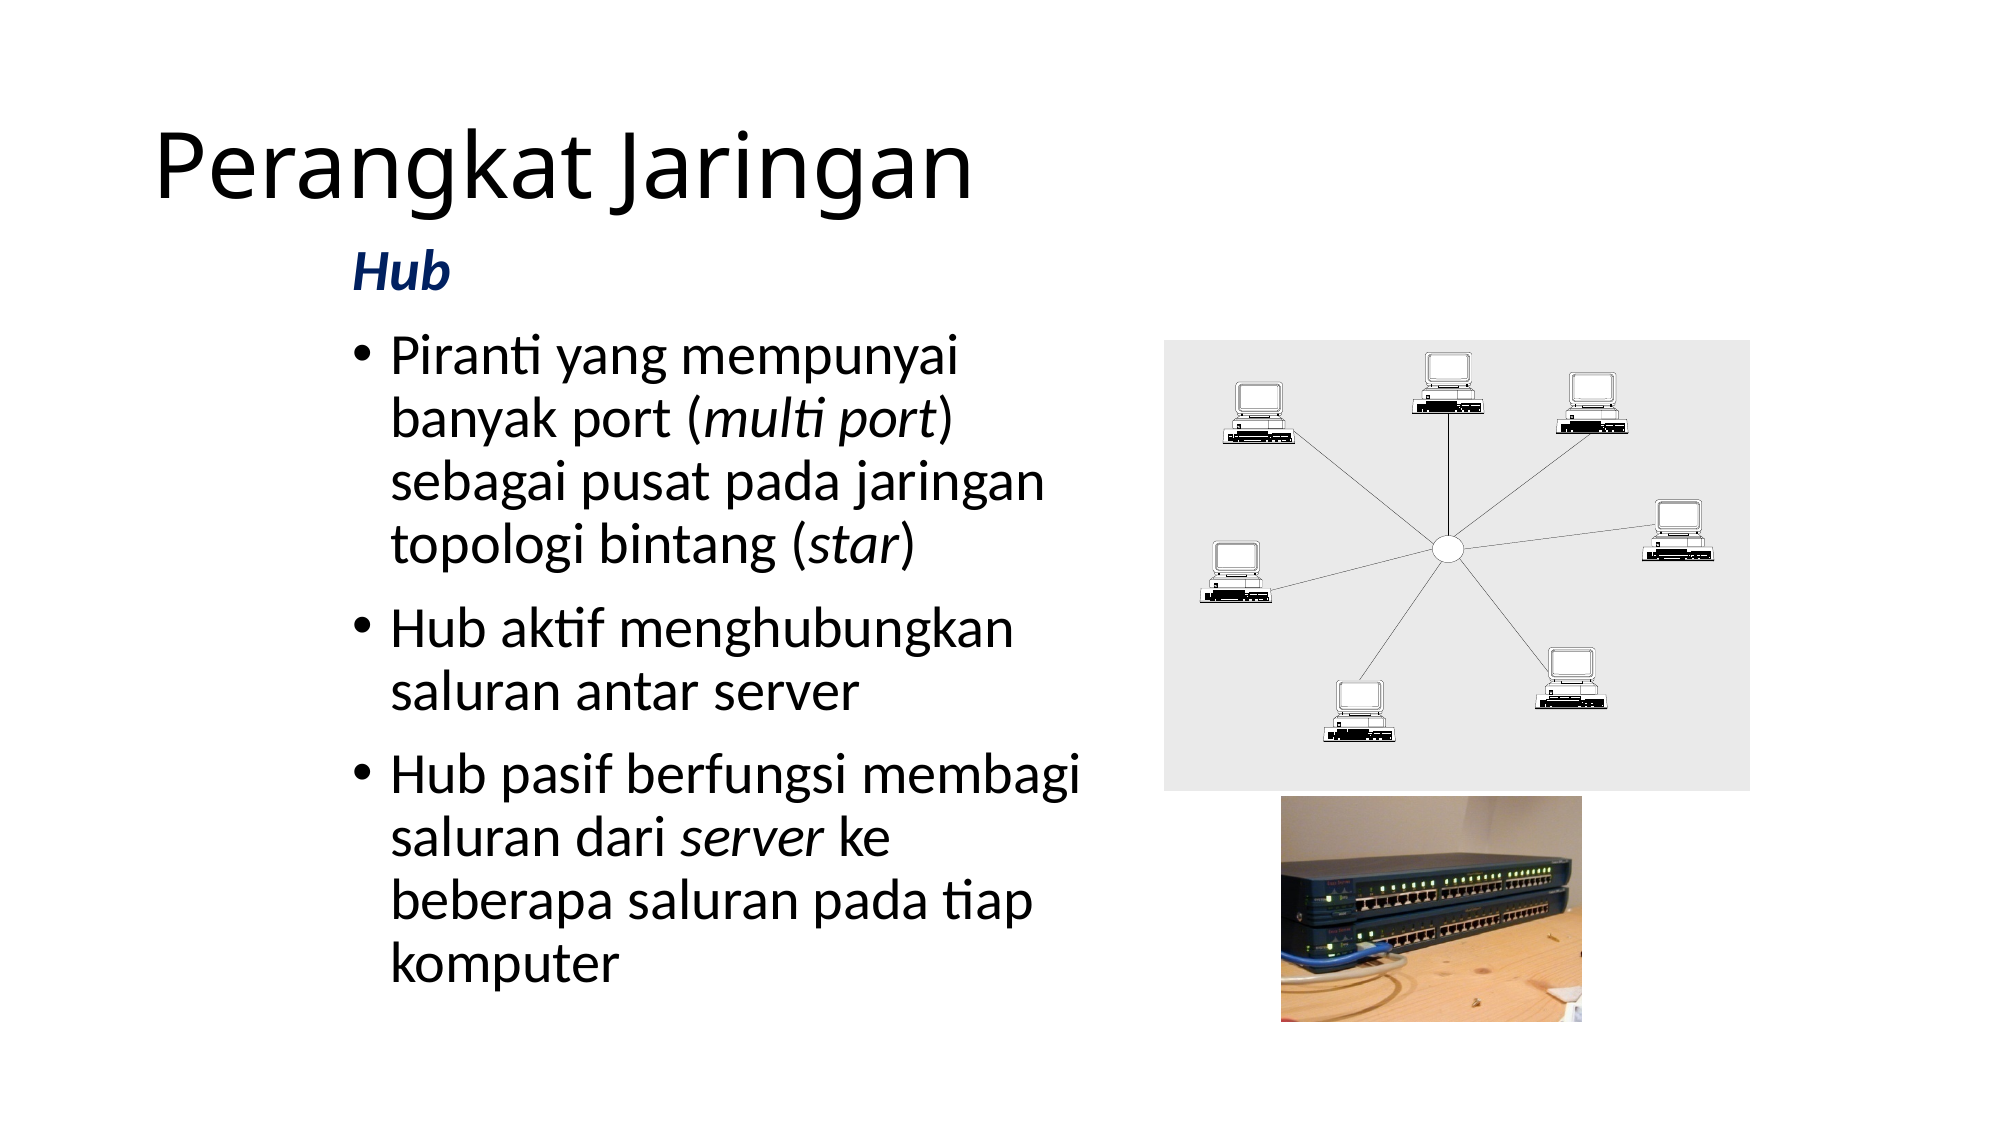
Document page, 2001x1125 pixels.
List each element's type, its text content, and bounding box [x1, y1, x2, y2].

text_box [1163, 339, 1750, 791]
list Hub Piranti yang mempunyai banyak port (multi port) sebagai pusat pada jaringan topologi bintang (star) Hub aktif menghubungkan saluran antar server Hub pasif berfungsi membagi saluran dari server ke beberapa saluran pada tiap komputer [337, 232, 1141, 1008]
title Perangkat Jaringan [137, 59, 1863, 278]
picture [1281, 796, 1582, 1022]
